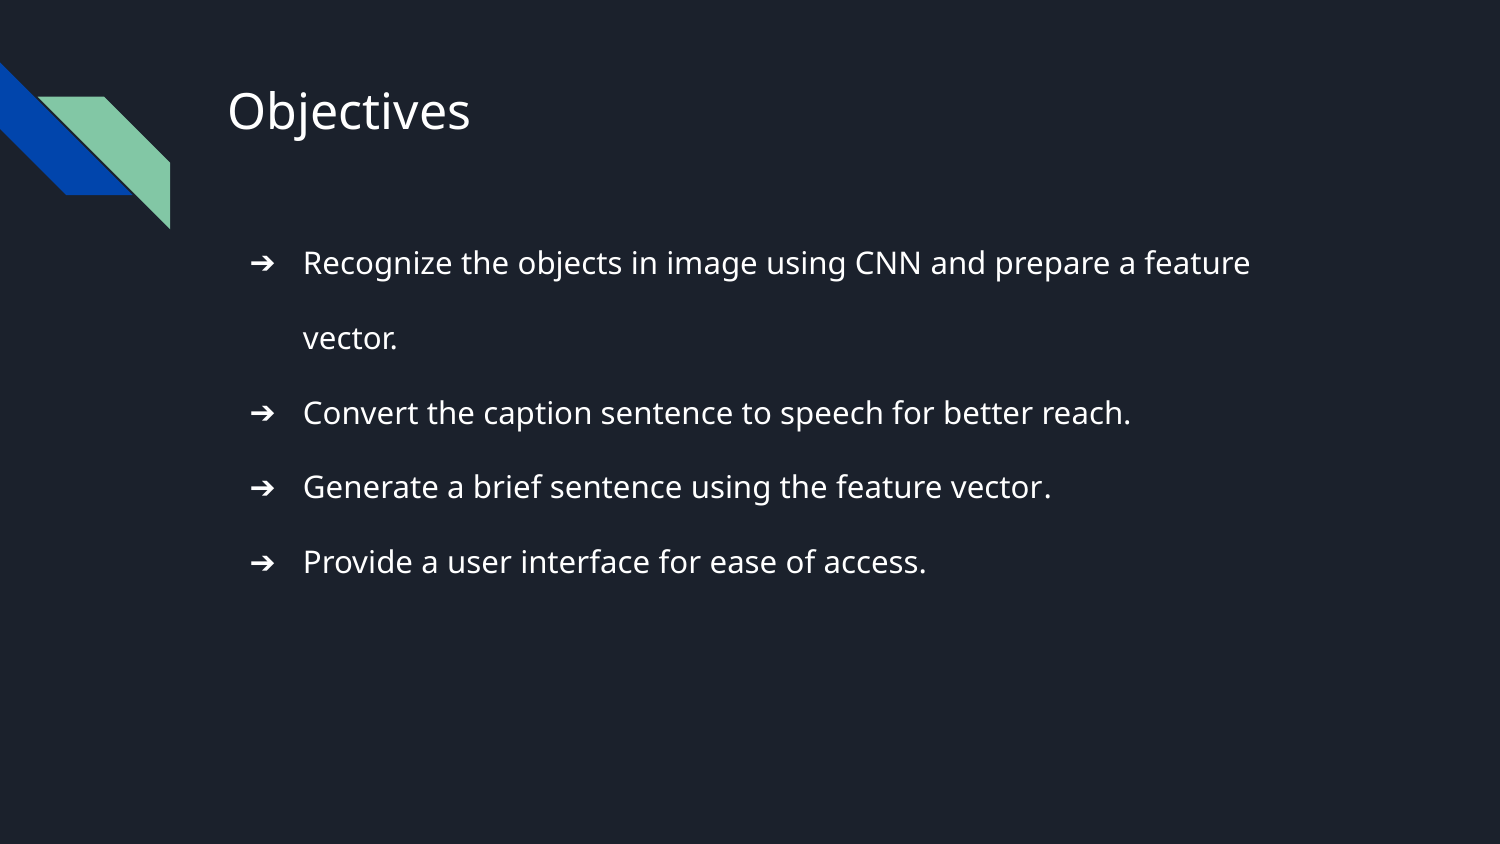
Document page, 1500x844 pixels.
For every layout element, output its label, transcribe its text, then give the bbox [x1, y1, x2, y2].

list Recognize the objects in image using CNN and prepare a feature vector. Convert the caption sentence to speech for better reach. Generate a brief sentence using the feature vector. Provide a user interface for ease of access. [212, 153, 1368, 631]
title Objectives [212, 64, 1368, 153]
